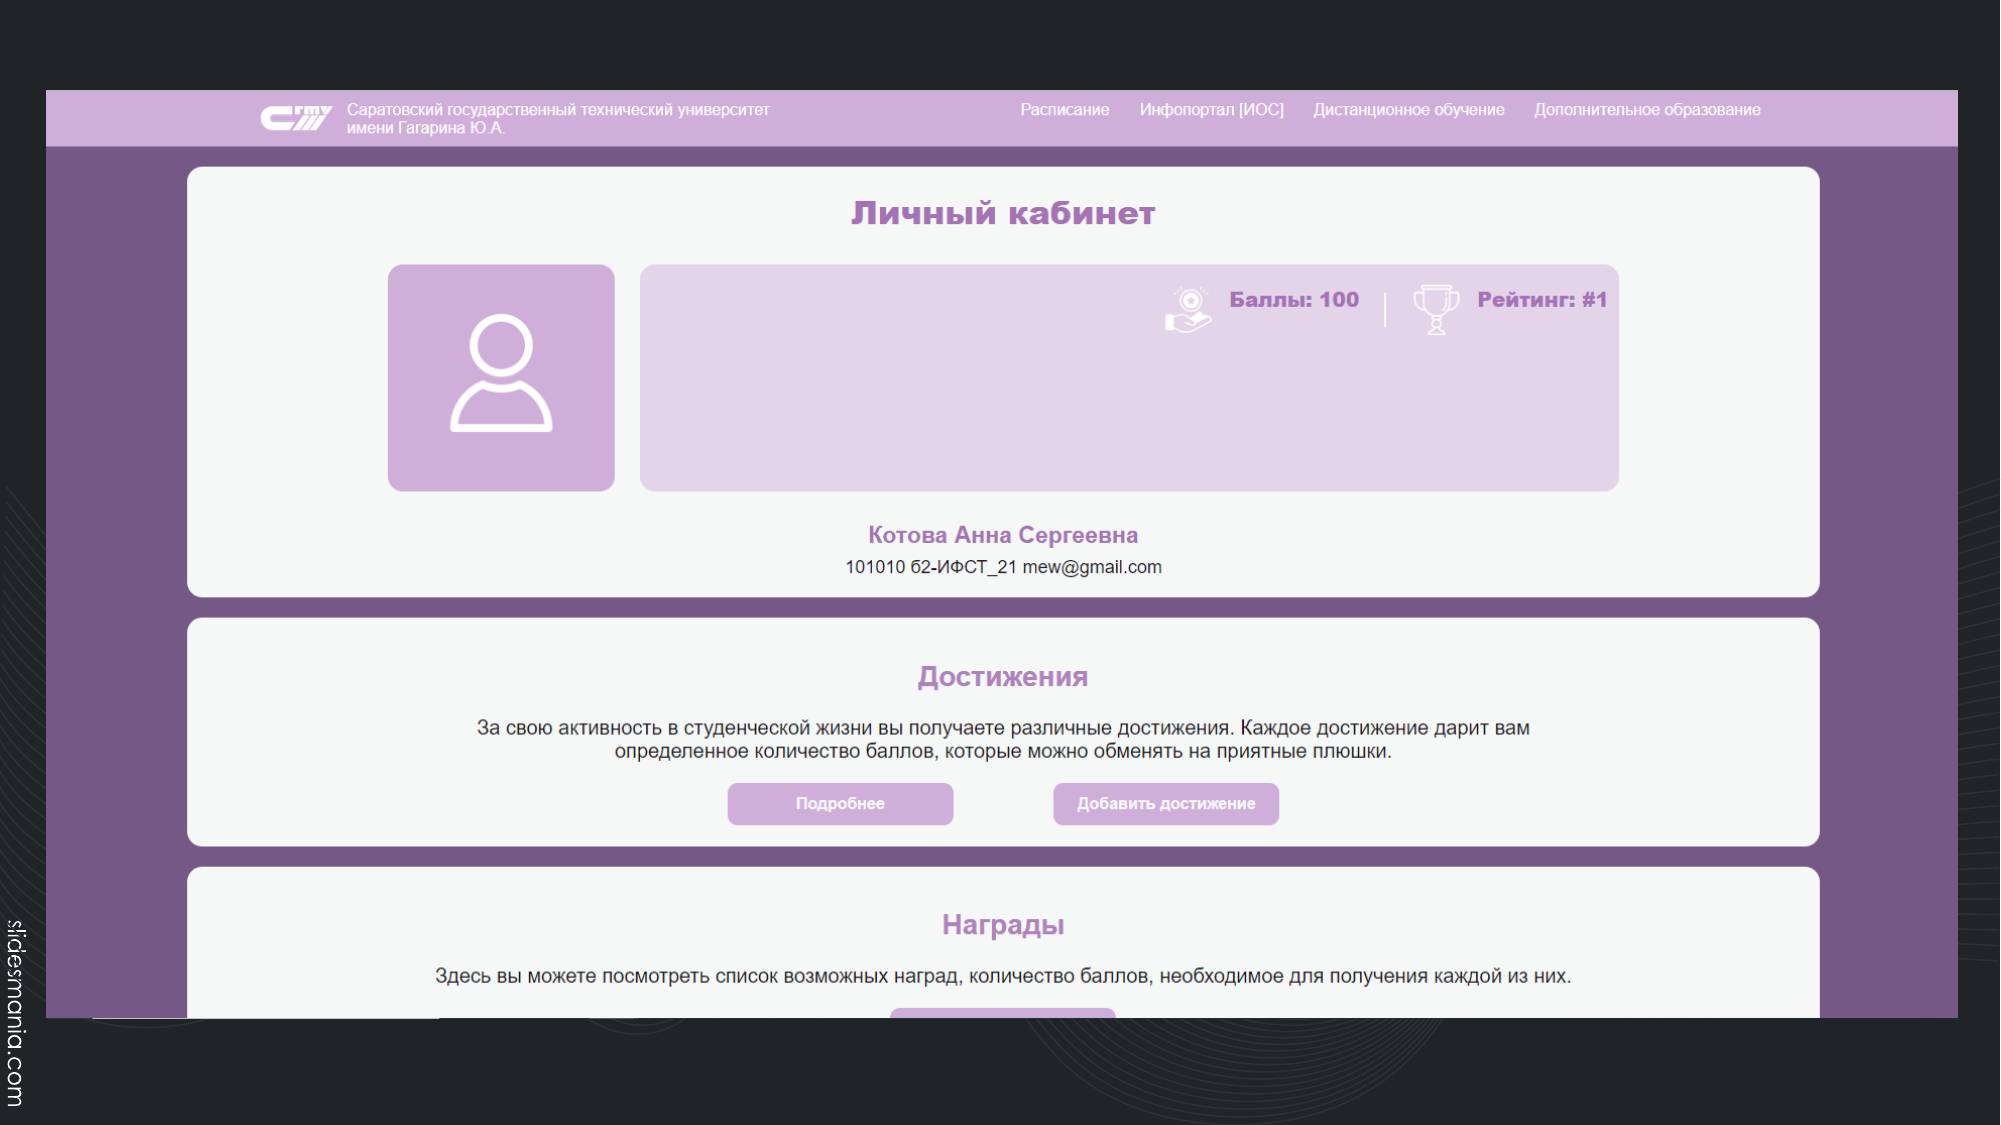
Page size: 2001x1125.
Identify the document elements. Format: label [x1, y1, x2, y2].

picture [46, 89, 1958, 1019]
